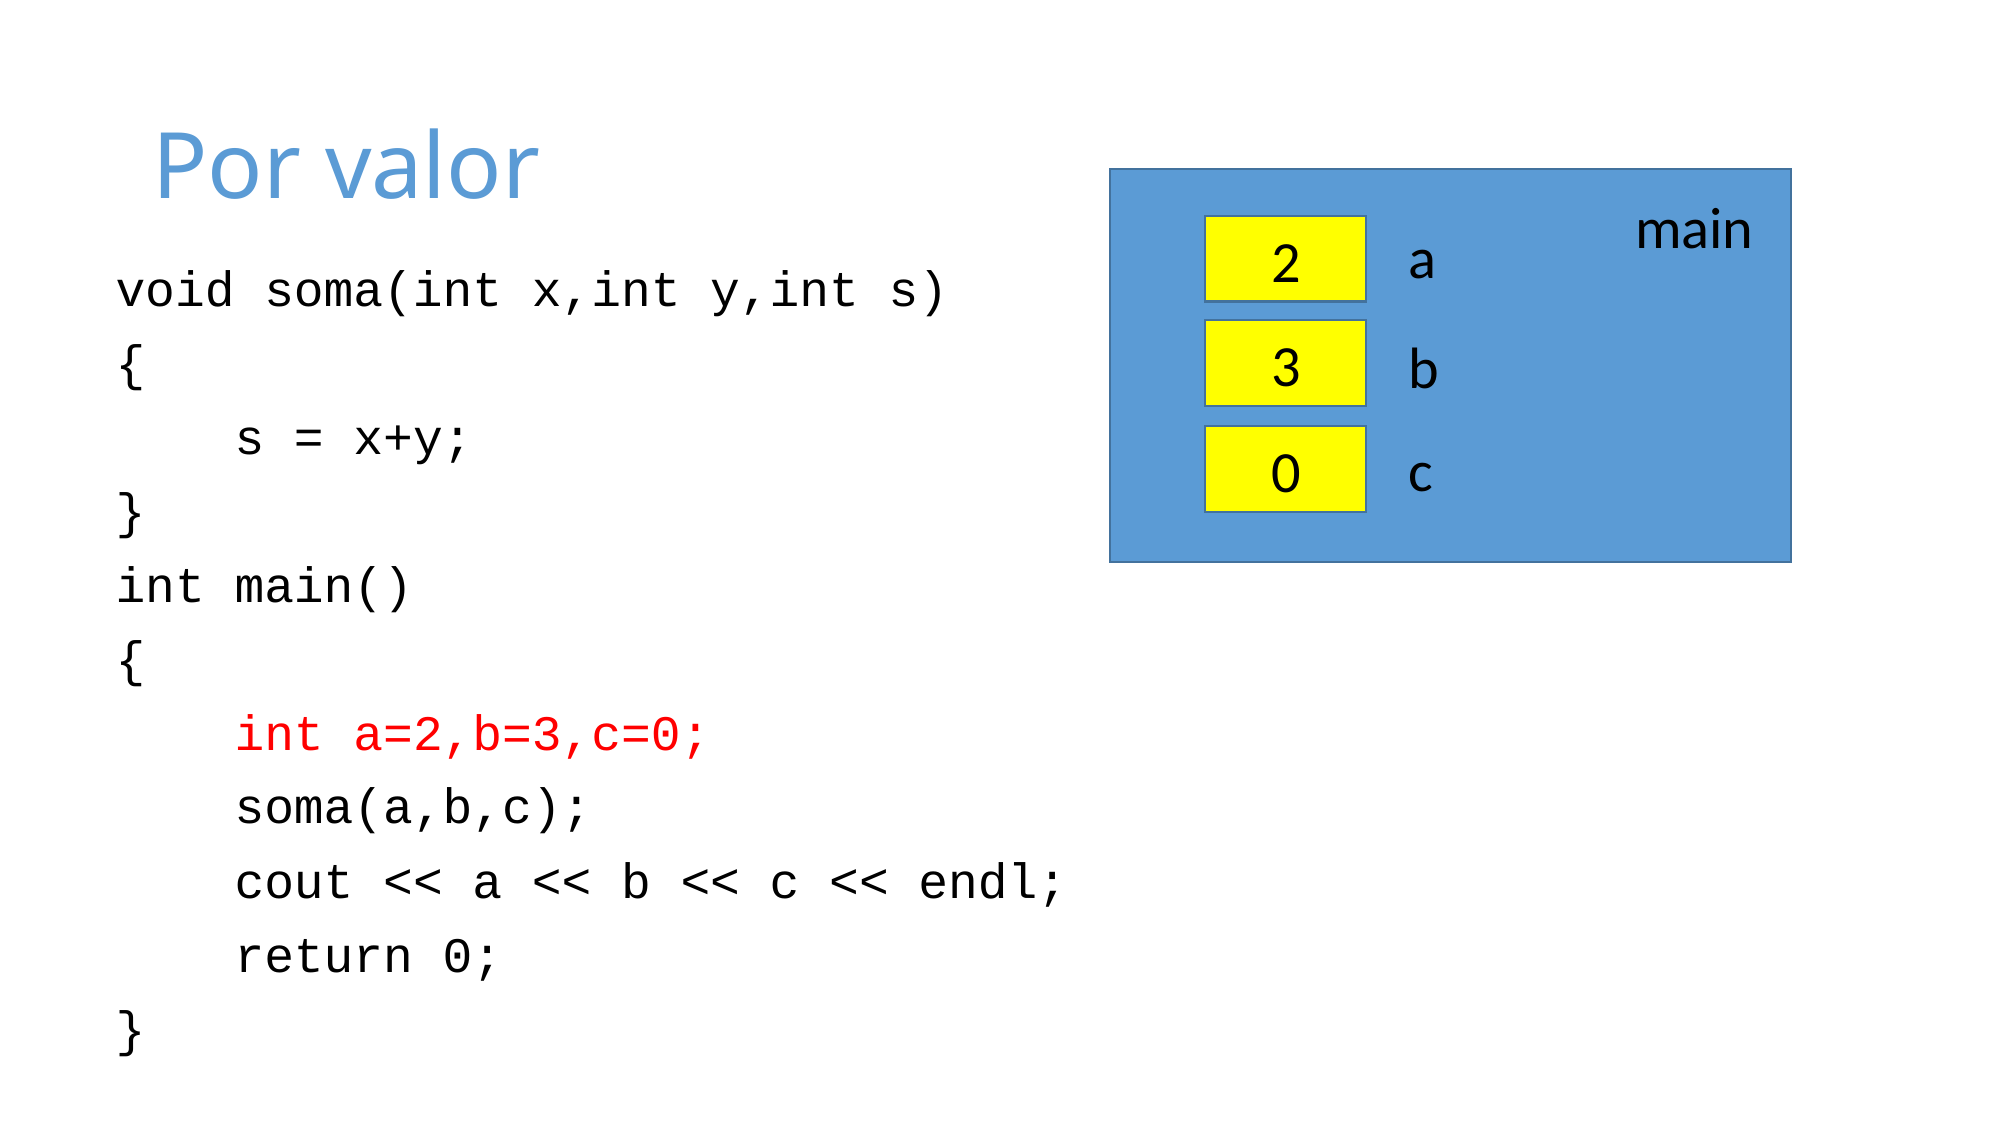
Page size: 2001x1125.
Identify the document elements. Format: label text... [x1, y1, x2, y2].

text_box c [1394, 425, 1550, 511]
text_box 3 [1204, 319, 1367, 407]
list void soma(int x,int y,int s) { s = x+y; } int main() { int a=2,b=3,c=0; soma(a,b,c); cout << a << b << c << endl; return 0; } [100, 255, 1188, 1070]
text_box 0 [1204, 425, 1367, 513]
text_box b [1394, 322, 1550, 408]
title Por valor [137, 59, 1863, 278]
text_box 2 [1204, 215, 1367, 303]
text_box a [1394, 212, 1550, 298]
text_box main [1620, 182, 1776, 268]
text_box [1109, 168, 1792, 563]
